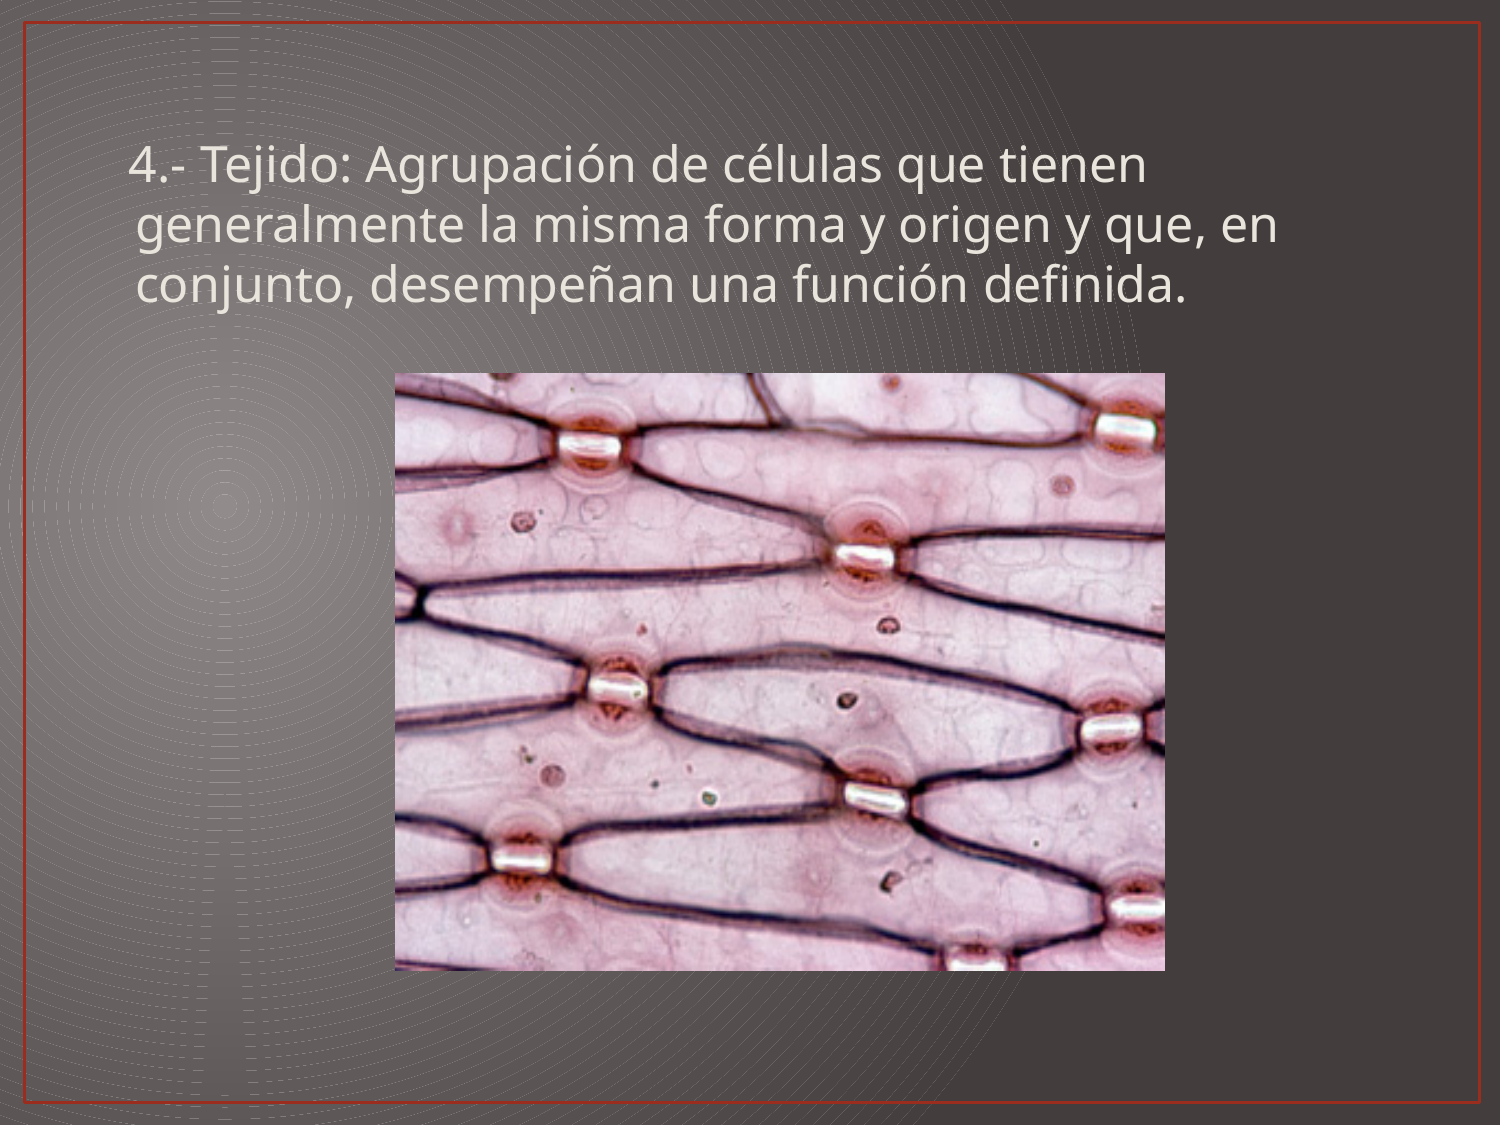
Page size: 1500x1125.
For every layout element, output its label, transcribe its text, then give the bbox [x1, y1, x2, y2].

picture [395, 373, 1165, 971]
list 4.- Tejido: Agrupación de células que tienen generalmente la misma forma y origen y que, en conjunto, desempeñan una función definida. [75, 54, 1425, 1083]
